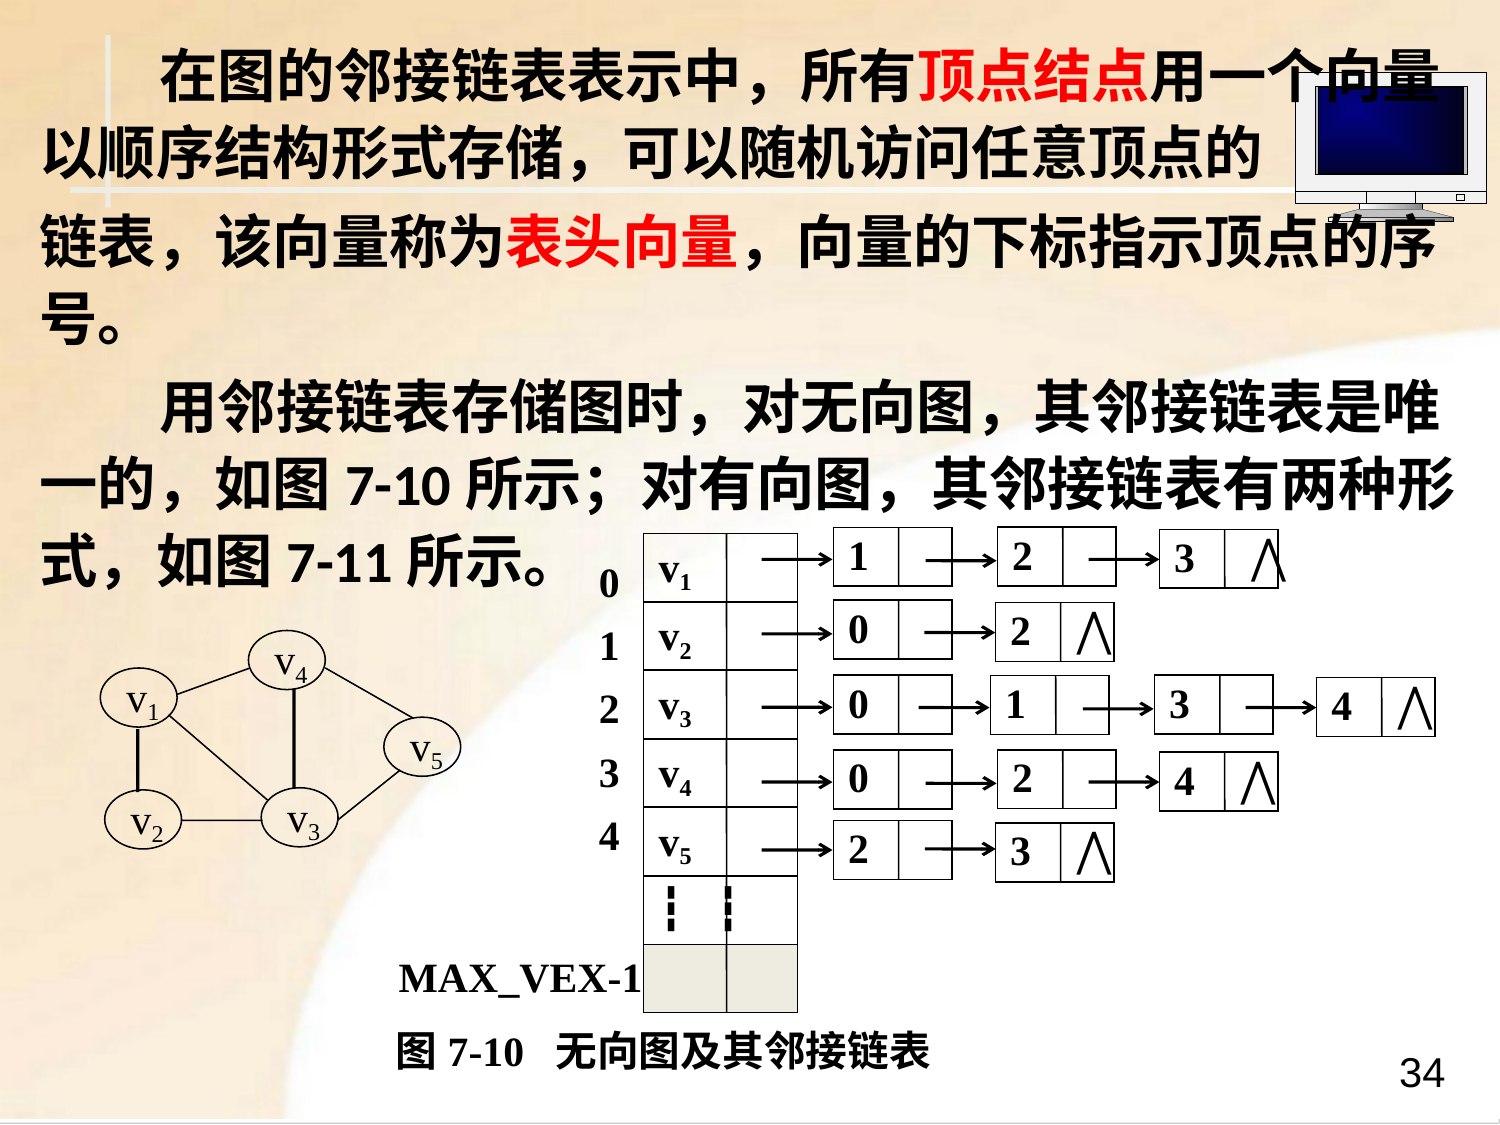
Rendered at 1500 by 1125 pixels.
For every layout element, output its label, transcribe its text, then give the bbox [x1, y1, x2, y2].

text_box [99, 526, 1436, 1080]
picture [0, 0, 1500, 1125]
list 在图的邻接链表表示中，所有顶点结点用一个向量 以顺序结构形式存储，可以随机访问任意顶点的 链表，该向量称为表头向量，向量的下标指示顶点的序号。 用邻接链表存储图时，对无向图，其邻接链表是唯一的，如图7-10所示；对有向图，其邻接链表有两种形式，如图7-11所示。 [24, 24, 1475, 528]
